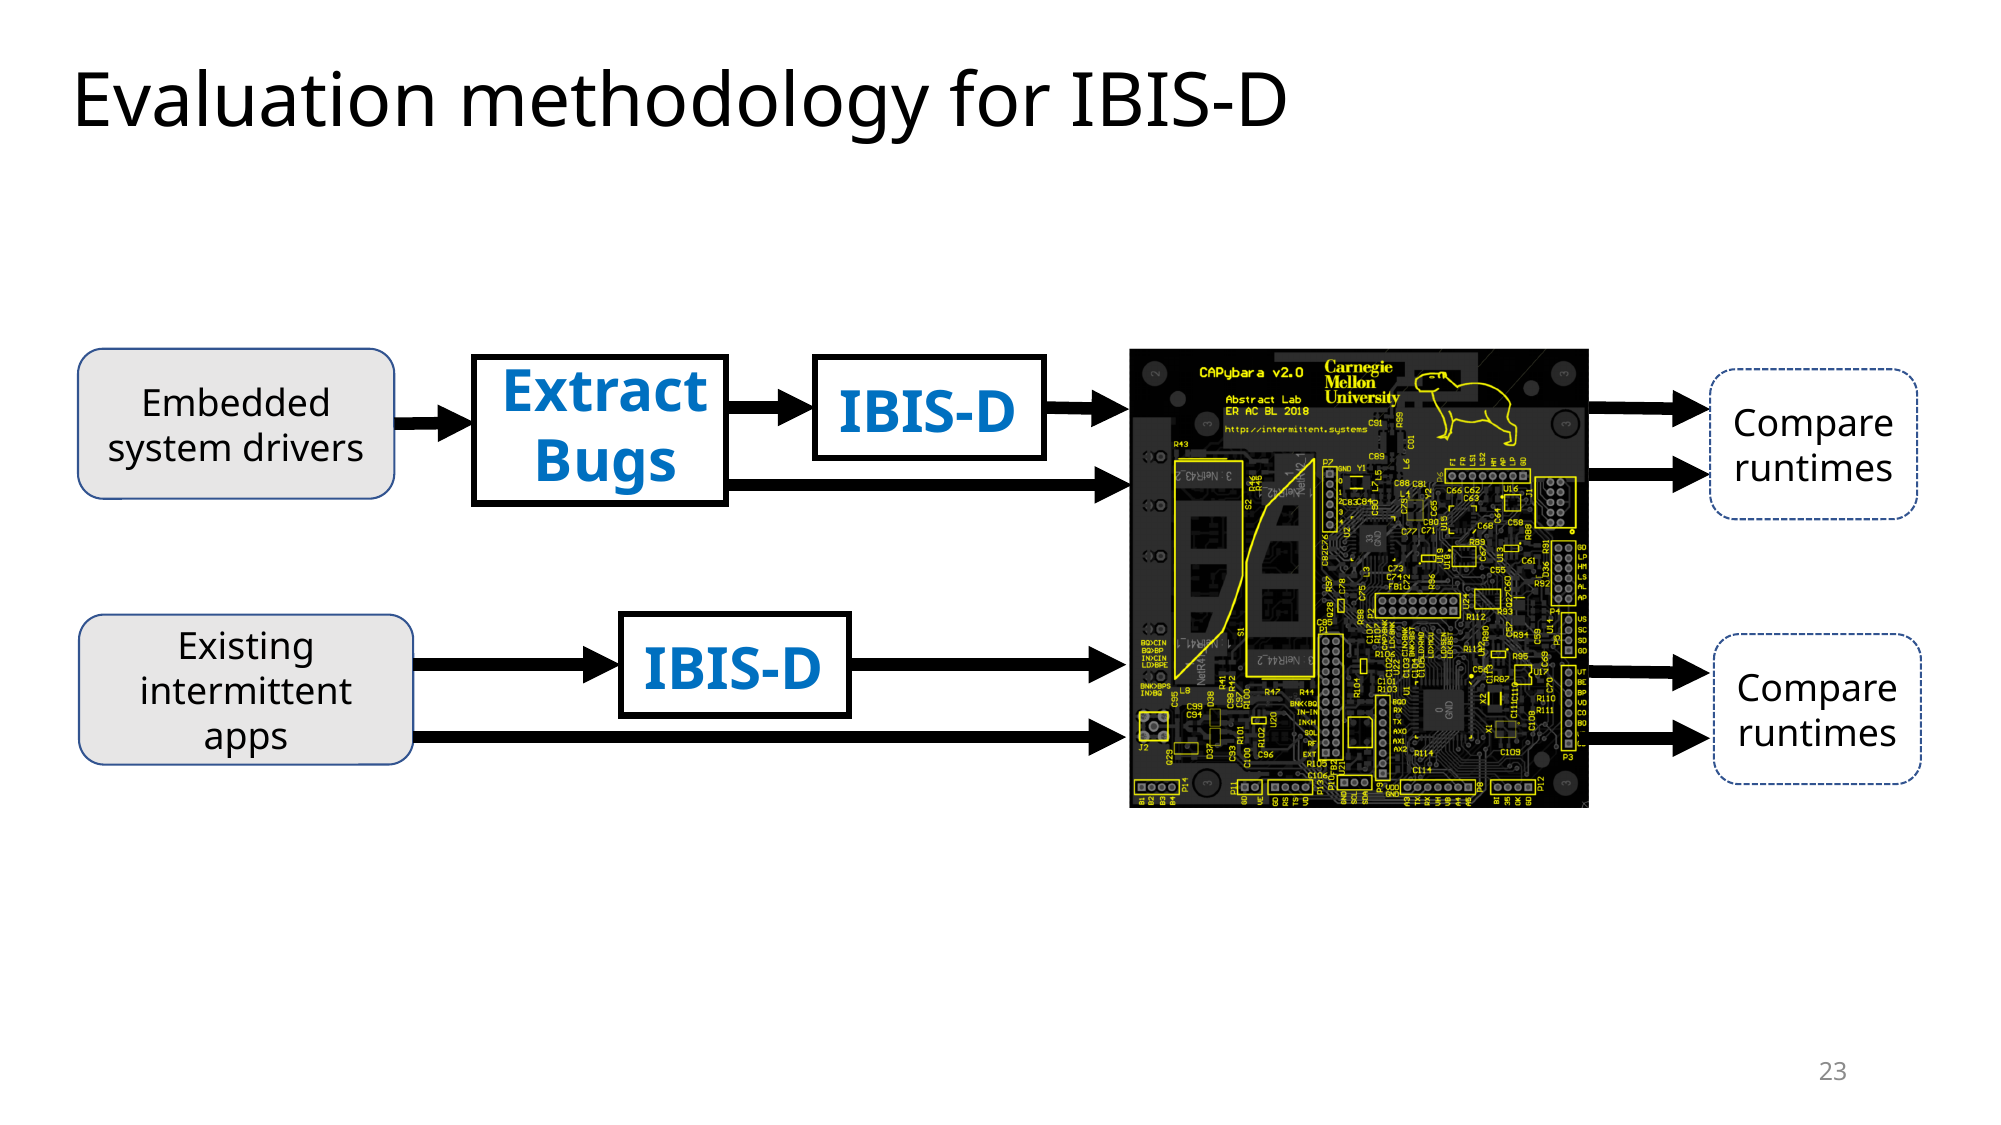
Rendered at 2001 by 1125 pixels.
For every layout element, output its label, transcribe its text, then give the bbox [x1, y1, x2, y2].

text_box [814, 356, 1045, 459]
text_box [620, 613, 850, 716]
text_box Extract Bugs [475, 345, 736, 501]
picture [1129, 348, 1589, 809]
title Evaluation methodology for IBIS-D [56, 42, 1782, 163]
text_box [473, 424, 727, 505]
text_box Existing intermittent apps [77, 613, 415, 766]
slide_number 23 [1412, 1042, 1863, 1103]
text_box Compare runtimes [1709, 368, 1919, 521]
text_box Compare runtimes [1712, 633, 1922, 786]
text_box Embedded system drivers [76, 347, 396, 500]
